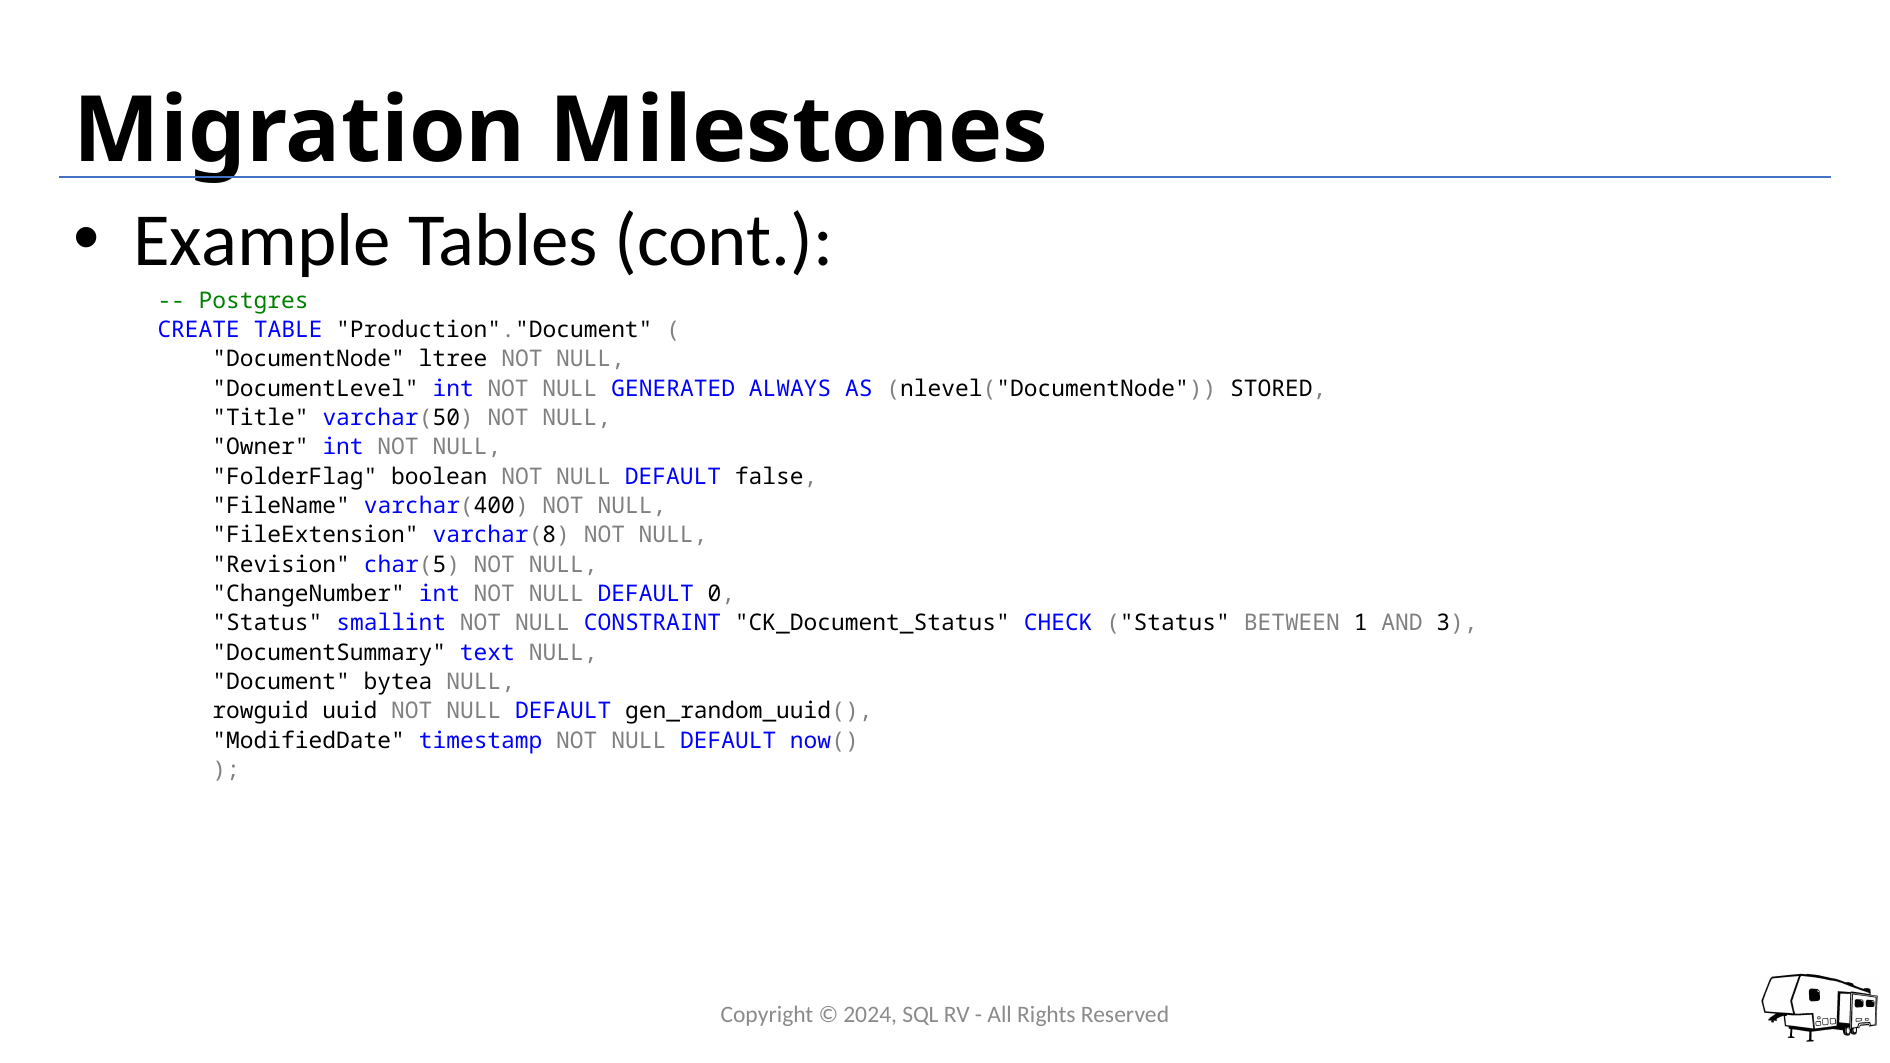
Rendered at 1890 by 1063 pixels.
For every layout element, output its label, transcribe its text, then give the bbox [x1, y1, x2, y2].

footer Copyright © 2024, SQL RV - All Rights Reserved [625, 985, 1264, 1042]
list Example Tables (cont.): [59, 193, 1831, 1034]
text_box -- Postgres CREATE TABLE "Production"."Document" ( "DocumentNode" ltree NOT NULL, "DocumentLevel" int NOT NULL GENERATED ALWAYS AS (nlevel("DocumentNode")) STORED, "Title" varchar(50) NOT NULL, "Owner" int NOT NULL, "FolderFlag" boolean NOT NULL DEFAULT false, "FileName" varchar(400) NOT NULL, "FileExtension" varchar(8) NOT NULL, "Revision" char(5) NOT NULL, "ChangeNumber" int NOT NULL DEFAULT 0, "Status" smallint NOT NULL CONSTRAINT "CK_Document_Status" CHECK ("Status" BETWEEN 1 AND 3), "DocumentSummary" text NULL, "Document" bytea NULL, rowguid uuid NOT NULL DEFAULT gen_random_uuid(), "ModifiedDate" timestamp NOT NULL DEFAULT now() ); [142, 275, 1741, 790]
title Migration Milestones [59, 56, 1831, 176]
title Migration Milestones [59, 178, 1831, 190]
picture [1759, 973, 1879, 1043]
